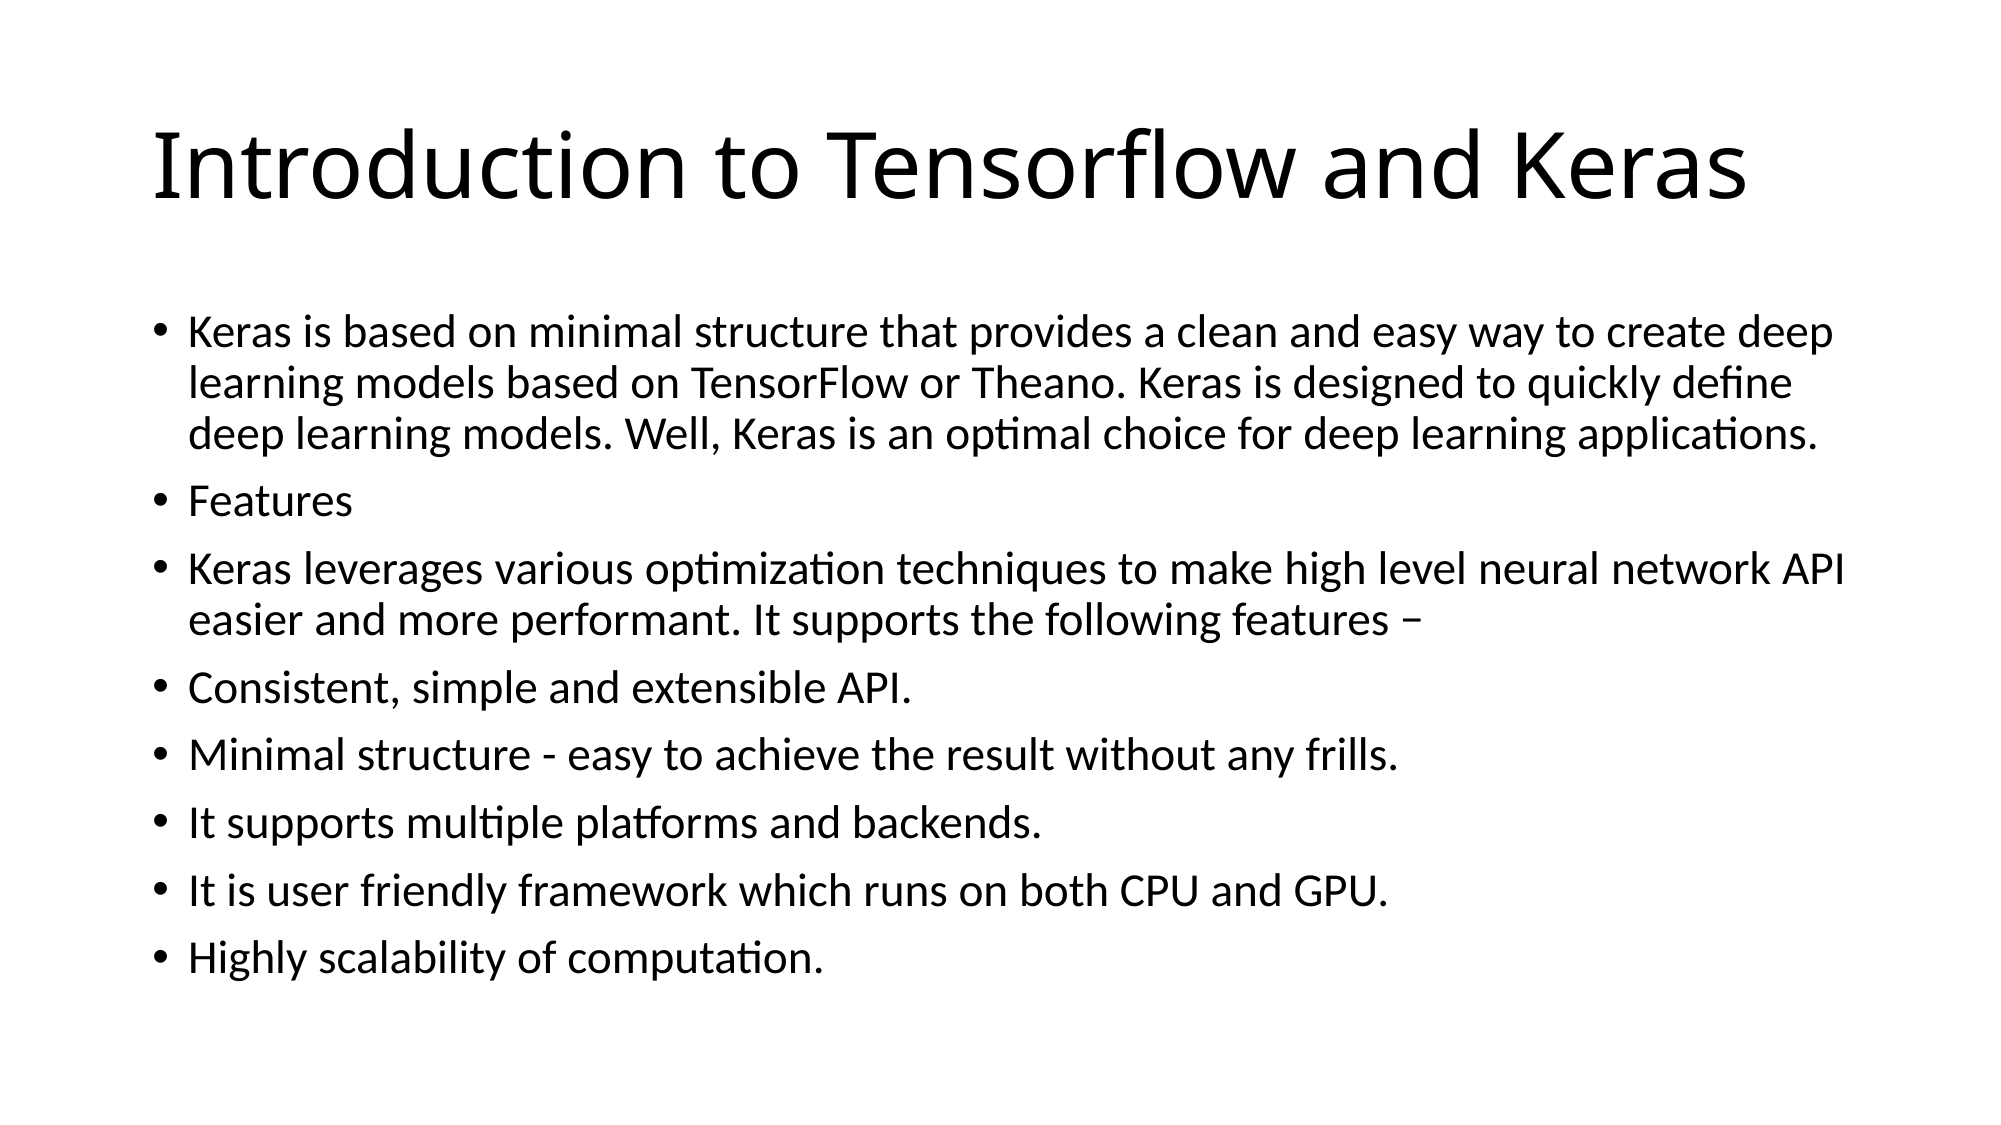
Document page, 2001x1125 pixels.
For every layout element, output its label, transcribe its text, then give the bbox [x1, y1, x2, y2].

list Keras is based on minimal structure that provides a clean and easy way to create deep learning models based on TensorFlow or Theano. Keras is designed to quickly define deep learning models. Well, Keras is an optimal choice for deep learning applications. Features Keras leverages various optimization techniques to make high level neural network API easier and more performant. It supports the following features − Consistent, simple and extensible API. Minimal structure - easy to achieve the result without any frills. It supports multiple platforms and backends. It is user friendly framework which runs on both CPU and GPU. Highly scalability of computation. [137, 299, 1863, 1014]
title Introduction to Tensorflow and Keras [137, 59, 1863, 278]
